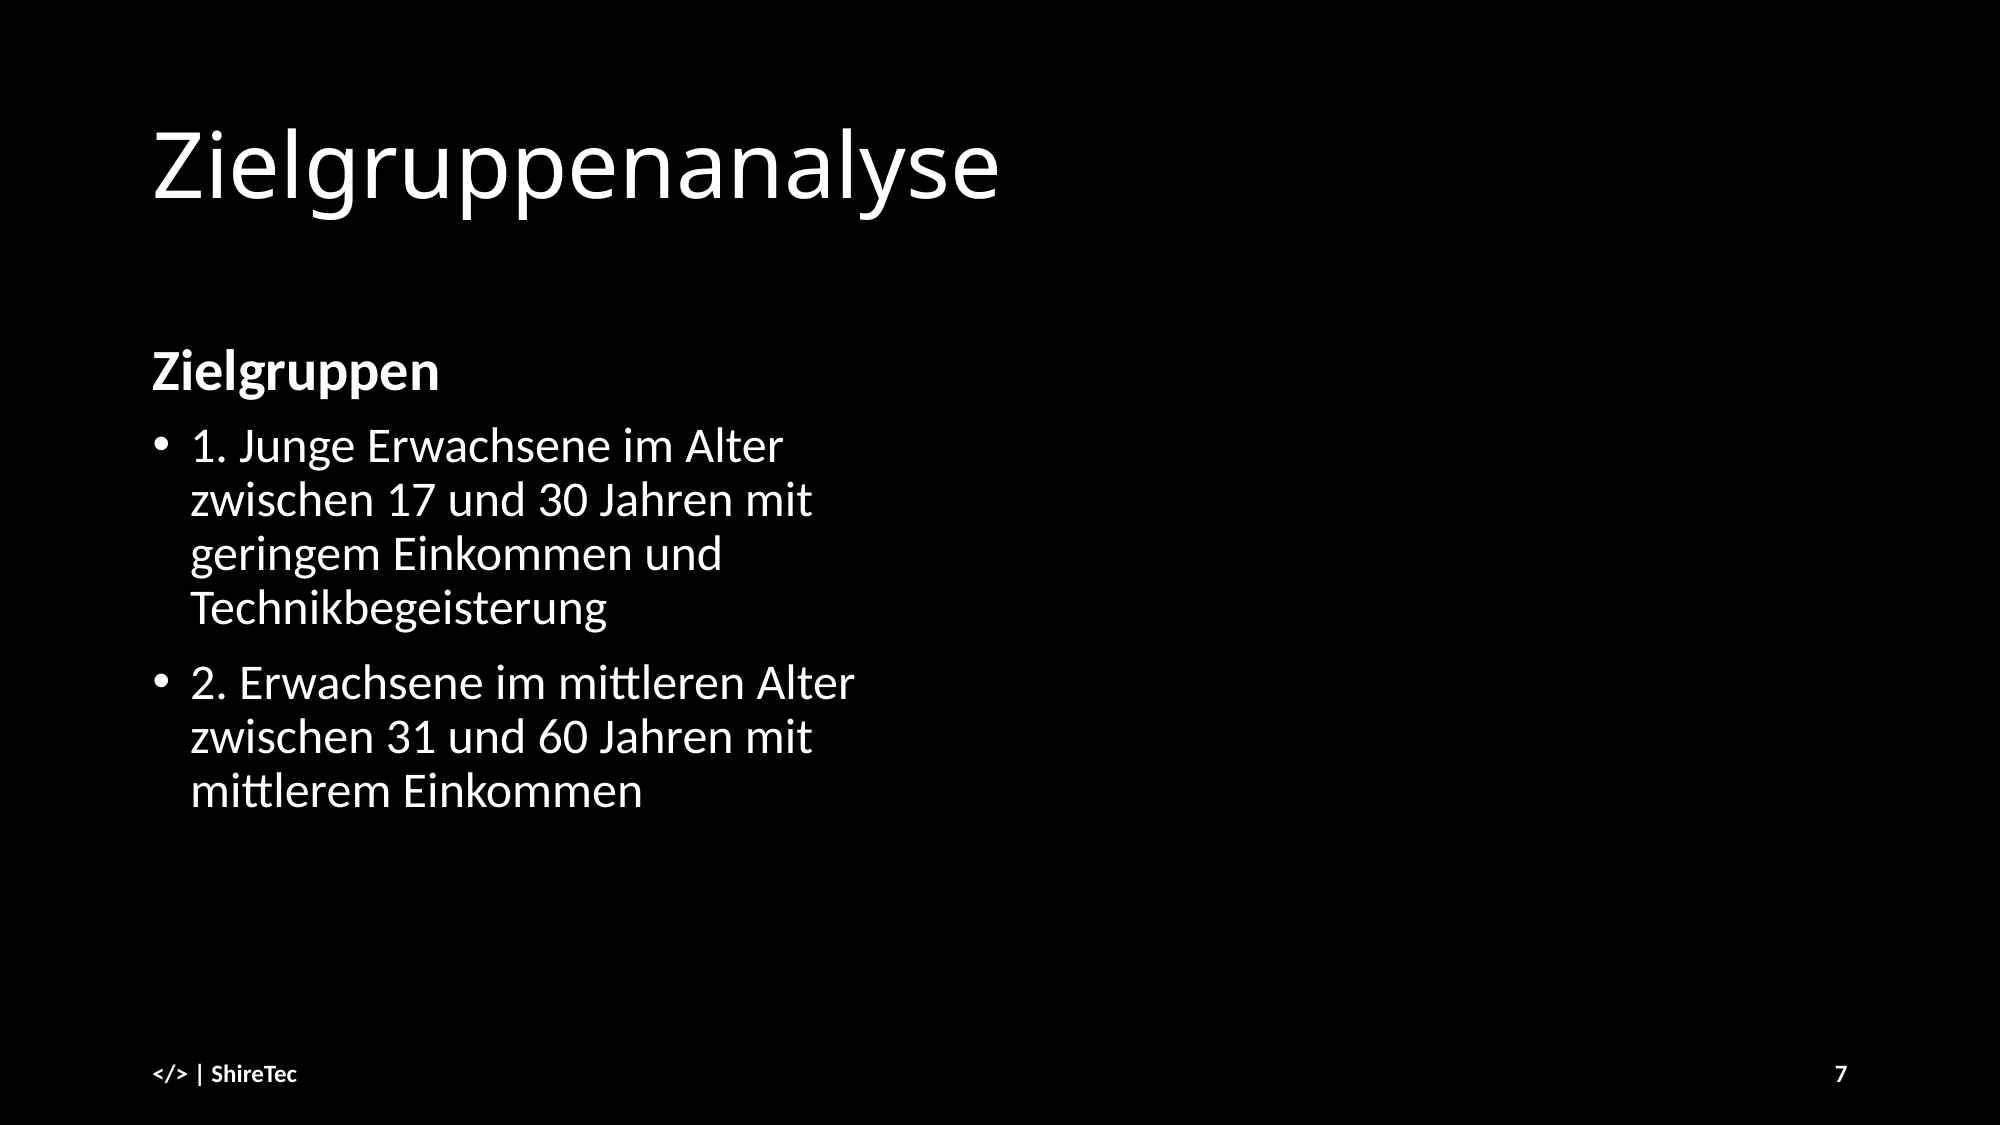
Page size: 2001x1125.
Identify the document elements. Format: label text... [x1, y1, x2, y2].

list Zielgruppen [137, 277, 644, 411]
slide_number 7 [1412, 1042, 1863, 1103]
list 1. Junge Erwachsene im Alter zwischen 17 und 30 Jahren mit geringem Einkommen und Technikbegeisterung 2. Erwachsene im mittleren Alter zwischen 31 und 60 Jahren mit mittlerem Einkommen [137, 411, 933, 1016]
slide_number </> | ShireTec [137, 1042, 588, 1103]
title Zielgruppenanalyse [137, 59, 1863, 278]
